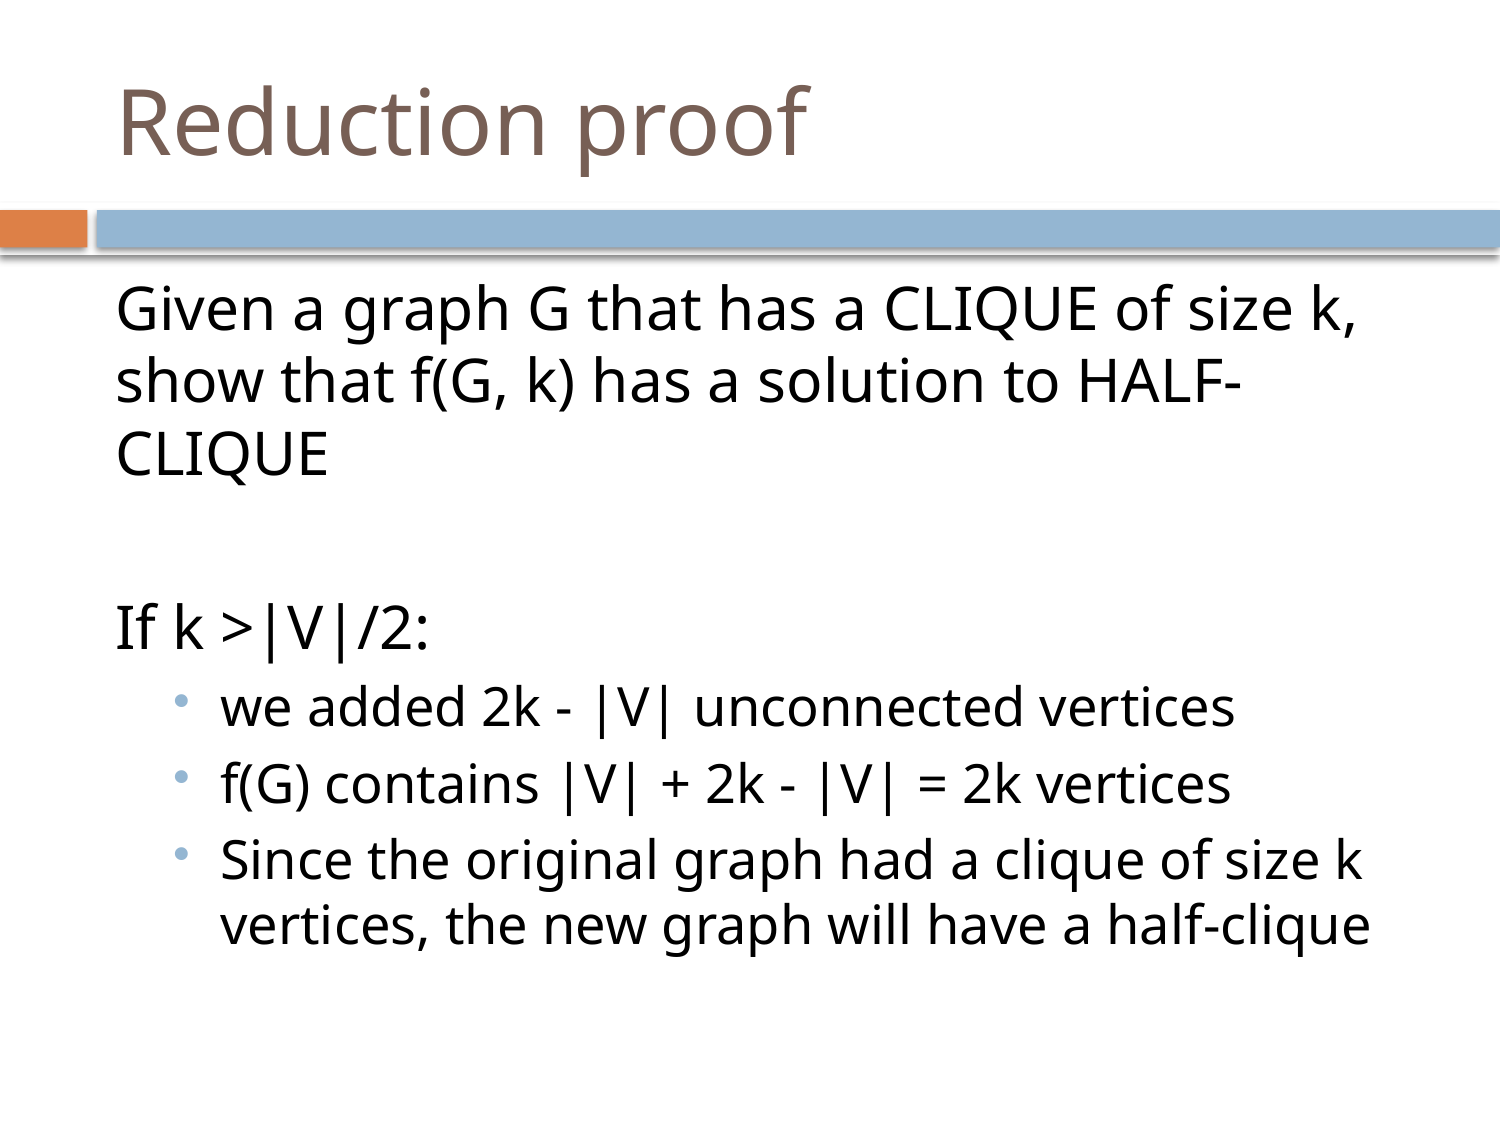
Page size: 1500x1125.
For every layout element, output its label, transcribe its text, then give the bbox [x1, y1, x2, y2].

list Given a graph G that has a CLIQUE of size k, show that f(G, k) has a solution to HALF-CLIQUE If k >|V|/2: we added 2k - |V| unconnected vertices f(G) contains |V| + 2k - |V| = 2k vertices Since the original graph had a clique of size k vertices, the new graph will have a half-clique [100, 262, 1438, 994]
title Reduction proof [100, 37, 1438, 200]
